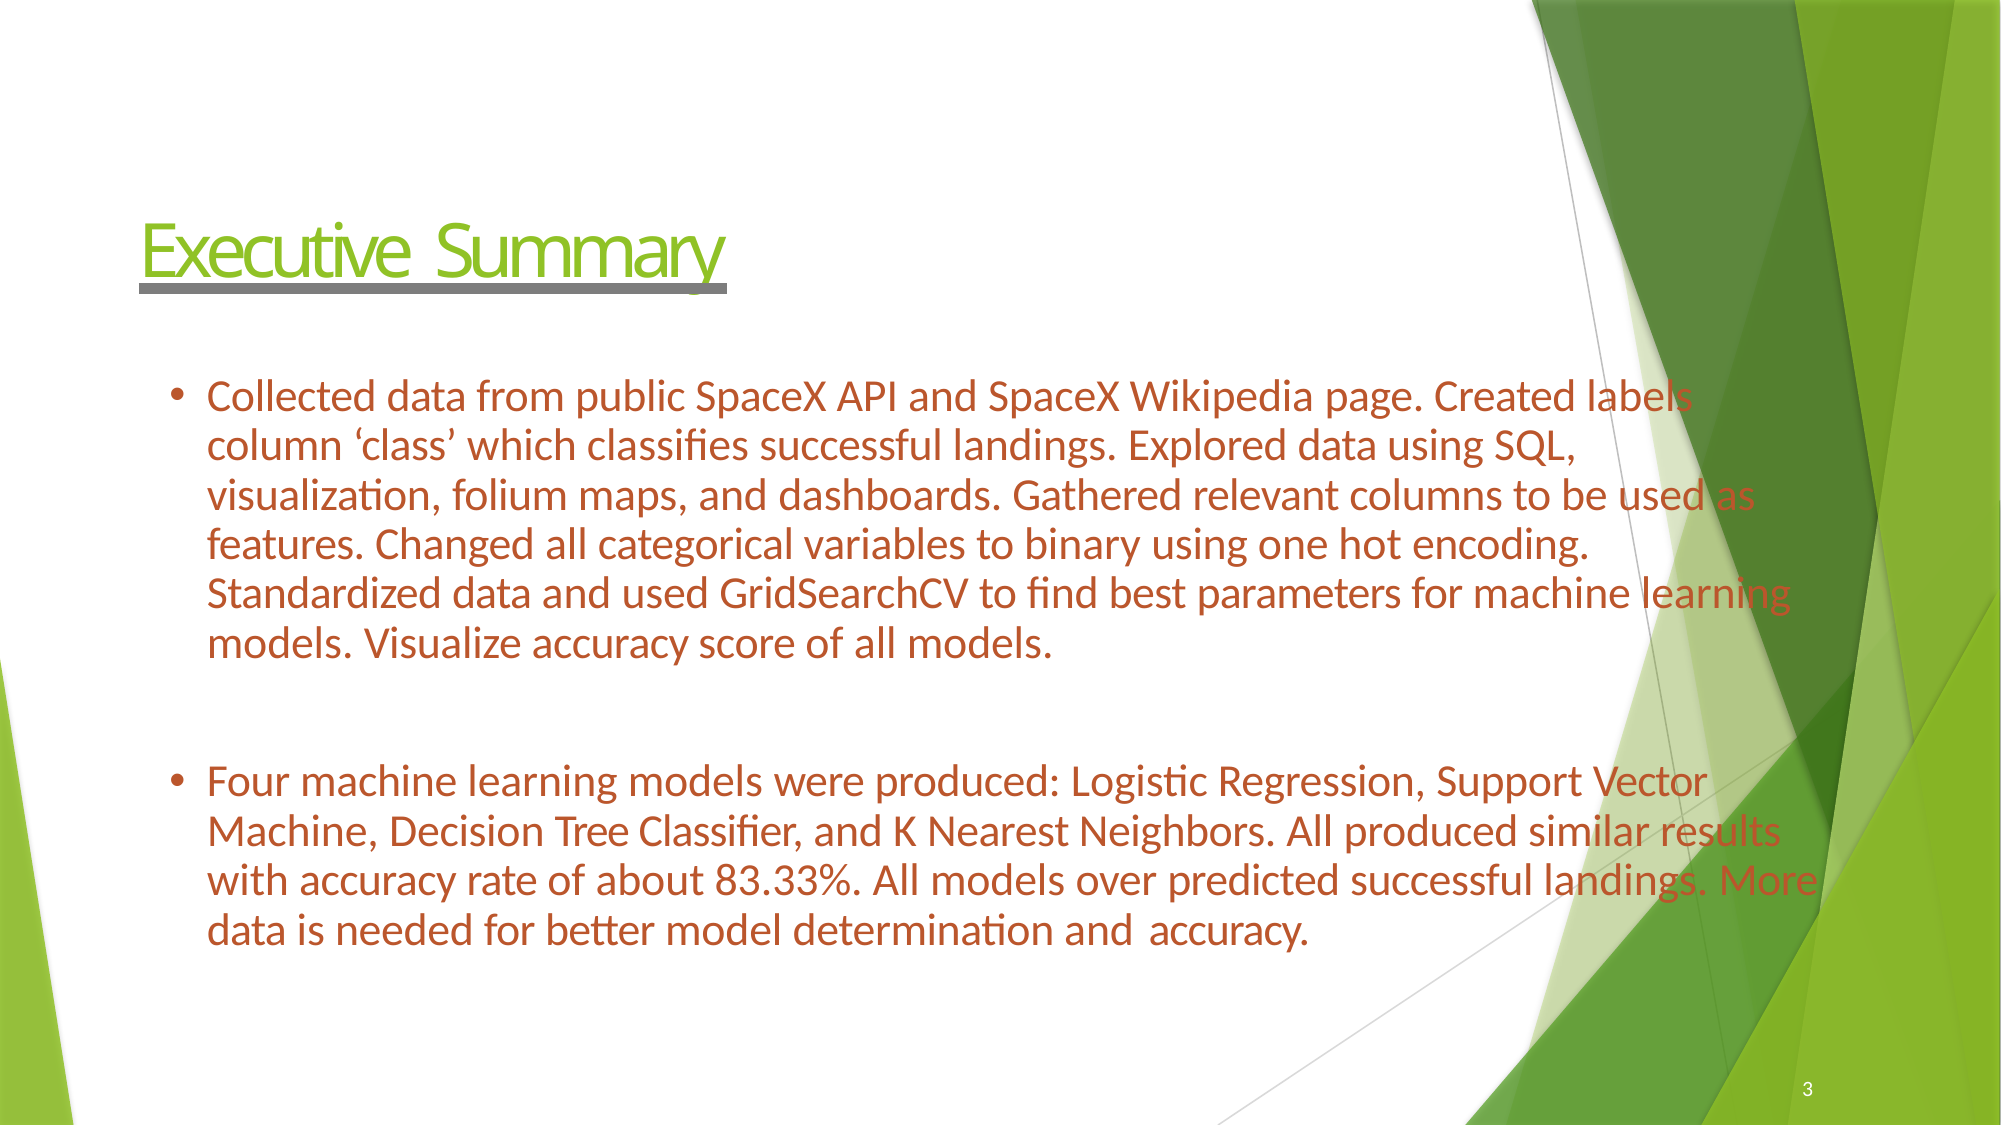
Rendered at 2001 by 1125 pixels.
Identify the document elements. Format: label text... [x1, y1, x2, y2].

title Executive Summary [111, 99, 1522, 391]
text_box 3 [1795, 1077, 1820, 1101]
text_box Collected data from public SpaceX API and SpaceX Wikipedia page. Created labels column ‘class’ which classifies successful landings. Explored data using SQL, visualization, folium maps, and dashboards. Gathered relevant columns to be used as features. Changed all categorical variables to binary using one hot encoding. Standardized data and used GridSearchCV to find best parameters for machine learning models. Visualize accuracy score of all models. Four machine learning models were produced: Logistic Regression, Support Vector Machine, Decision Tree Classifier, and K Nearest Neighbors. All produced similar results with accuracy rate of about 83.33%. All models over predicted successful landings. More data is needed for better model determination and accuracy. [167, 364, 1835, 956]
